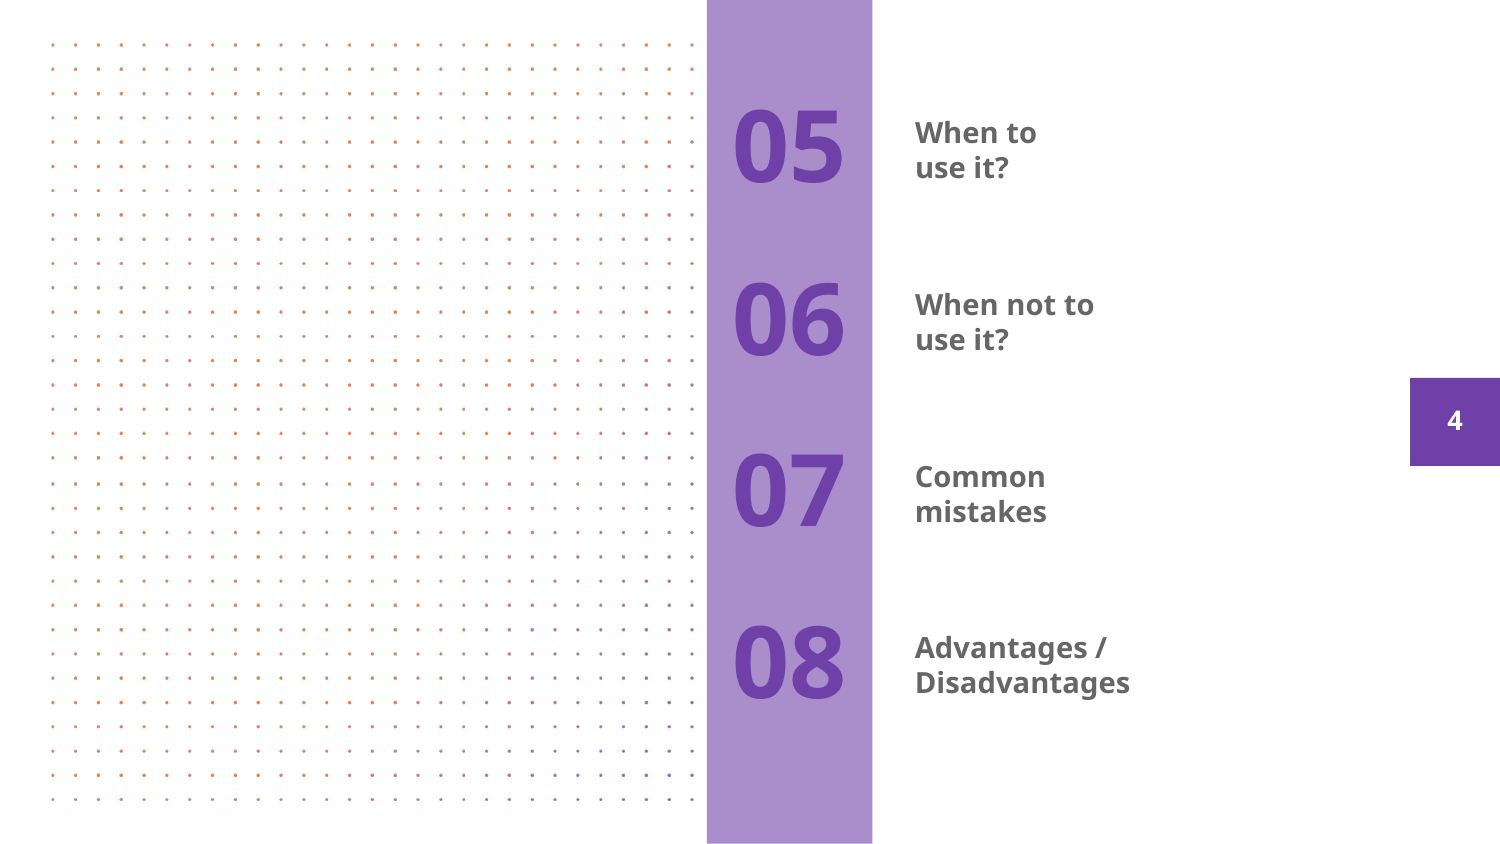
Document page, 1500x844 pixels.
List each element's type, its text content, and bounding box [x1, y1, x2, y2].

subtitle When to use it? [900, 68, 1082, 199]
title 05 [679, 55, 900, 218]
slide_number ‹#› [1410, 377, 1500, 466]
picture [51, 43, 706, 801]
title 07 [679, 400, 900, 562]
title 08 [679, 571, 900, 734]
subtitle Common mistakes [900, 412, 1096, 544]
subtitle Advantages / Disadvantages [900, 583, 1160, 715]
title 06 [679, 228, 900, 391]
subtitle When not to use it? [900, 240, 1151, 371]
